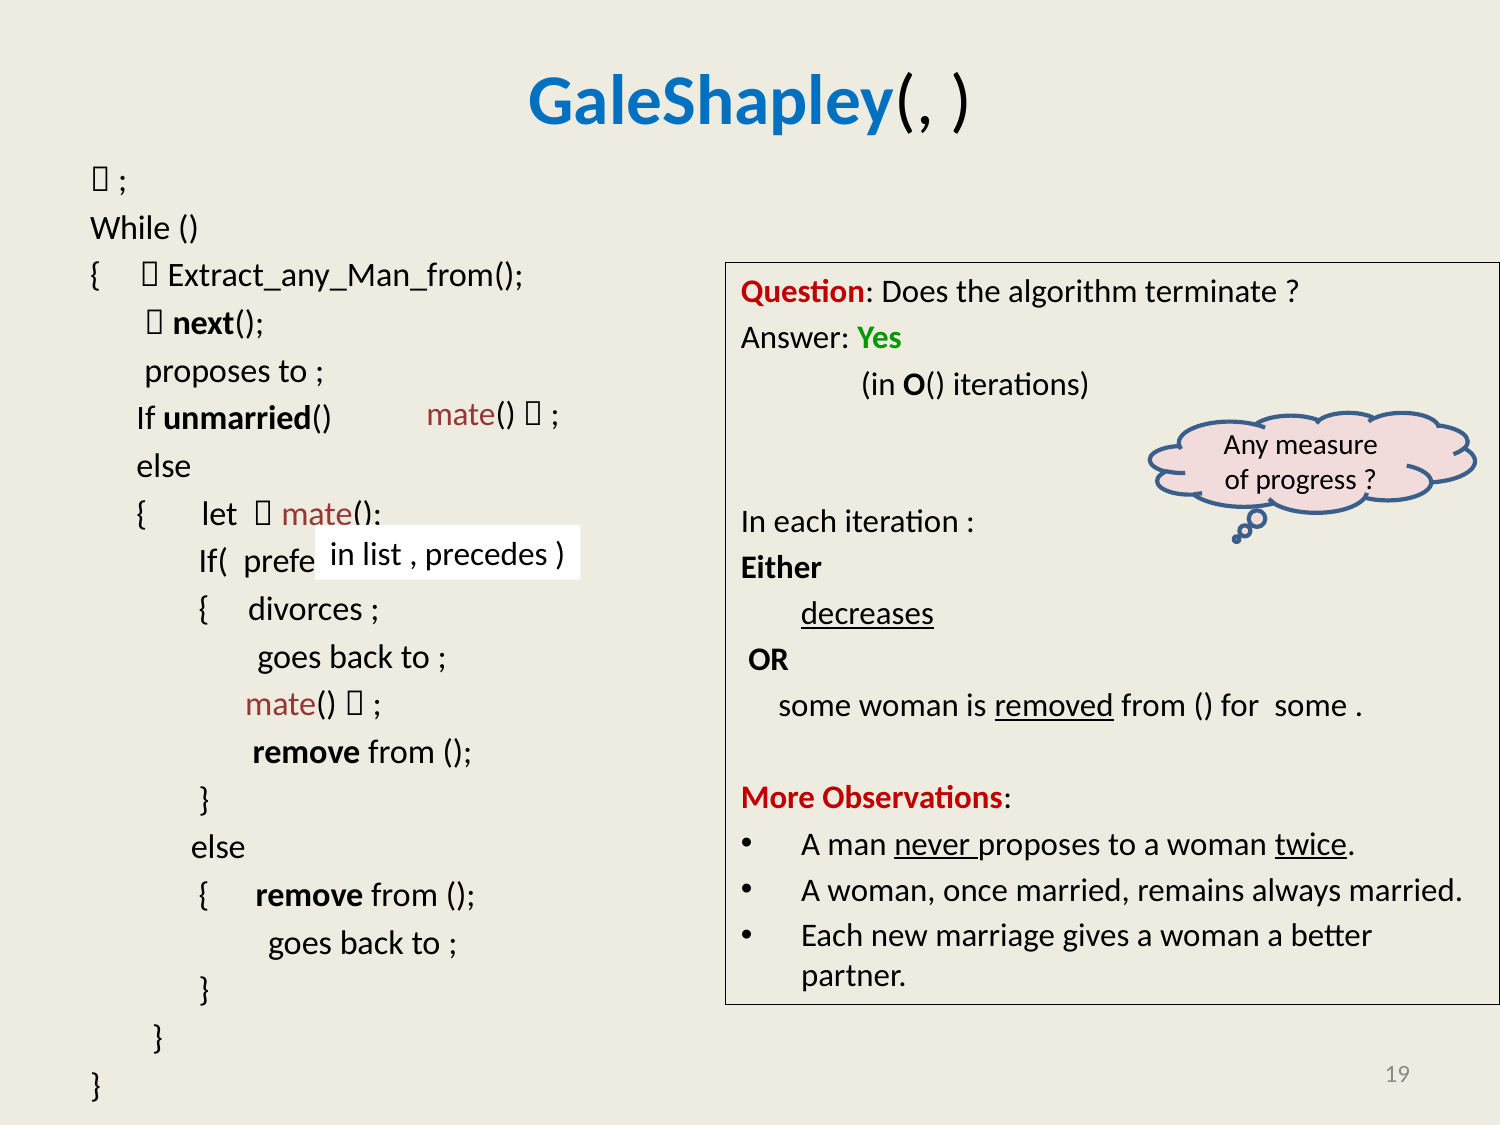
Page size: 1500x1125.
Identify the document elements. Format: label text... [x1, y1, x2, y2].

text_box Any measure of progress ? [1147, 410, 1478, 544]
slide_number 19 [1074, 1042, 1425, 1103]
